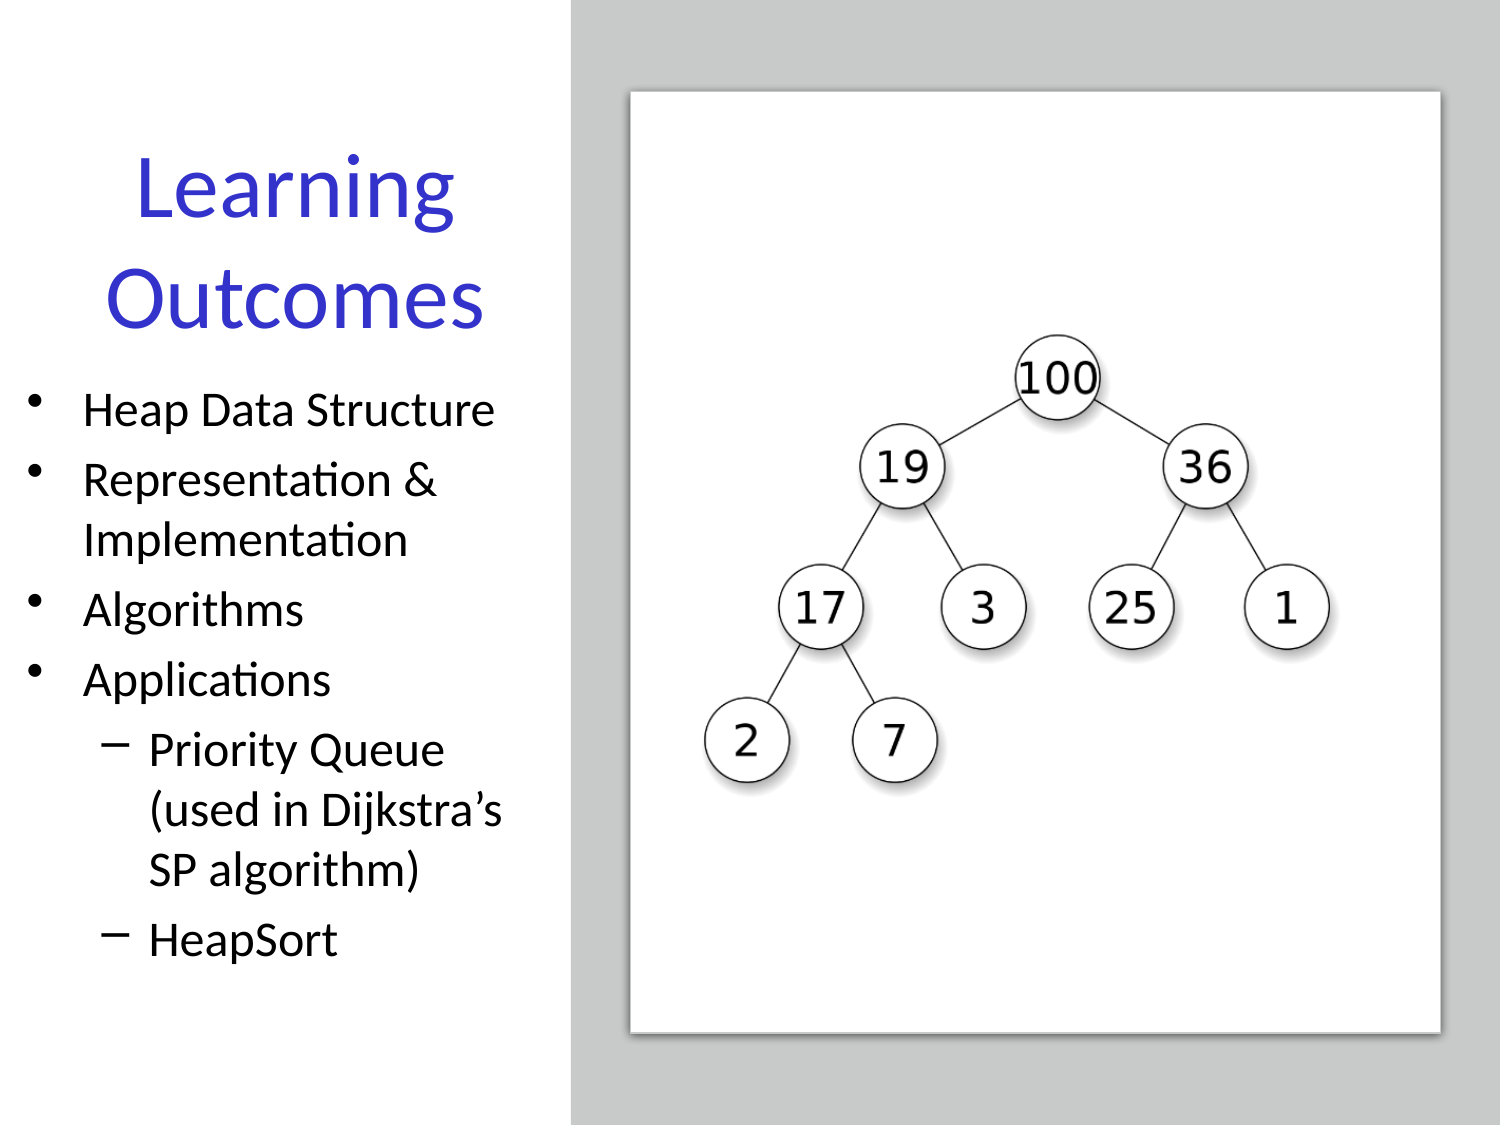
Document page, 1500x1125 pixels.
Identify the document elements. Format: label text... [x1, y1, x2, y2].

text_box [628, 89, 1443, 1035]
list Heap Data Structure Representation & Implementation Algorithms Applications Priority Queue (used in Dijkstra’s SP algorithm) HeapSort [11, 369, 538, 991]
picture [664, 287, 1406, 837]
title Learning Outcomes [79, 103, 512, 369]
text_box [569, 0, 1500, 1125]
